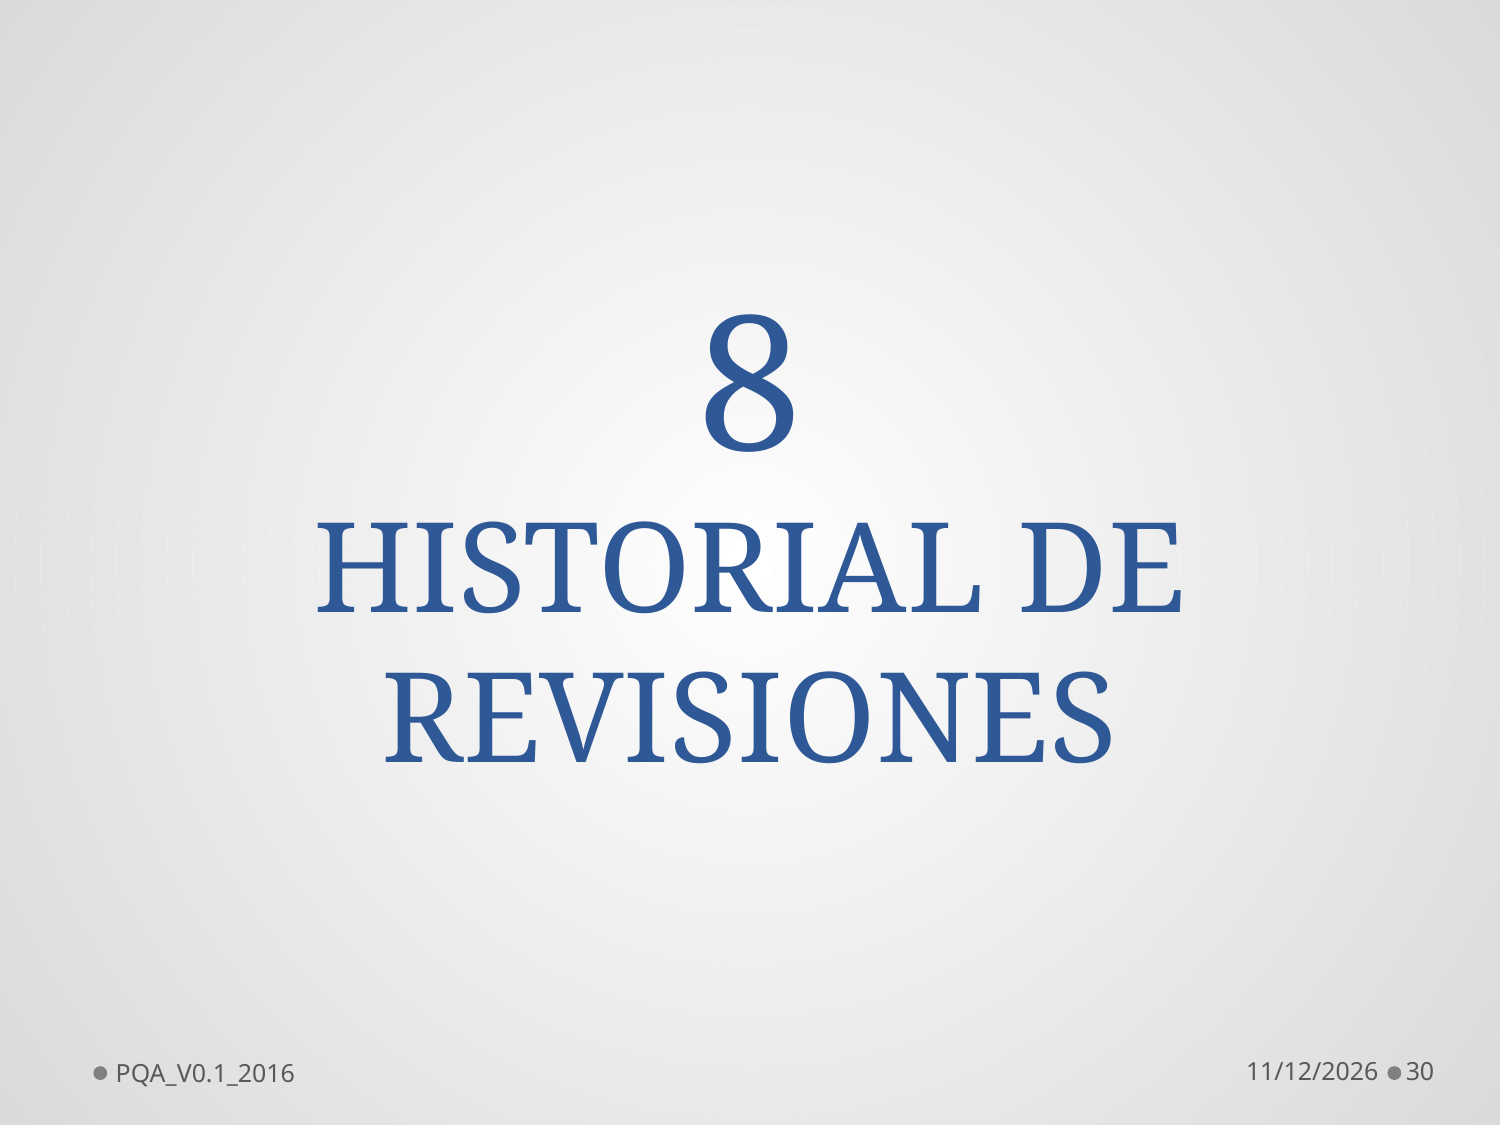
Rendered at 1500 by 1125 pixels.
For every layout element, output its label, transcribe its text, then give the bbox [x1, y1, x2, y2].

slide_number 30 [1401, 1042, 1494, 1103]
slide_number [1043, 1042, 1386, 1103]
footer PQA_V0.1_2016 [108, 1042, 703, 1103]
subtitle 8 HISTORIAL DE REVISIONES [0, 255, 1500, 823]
